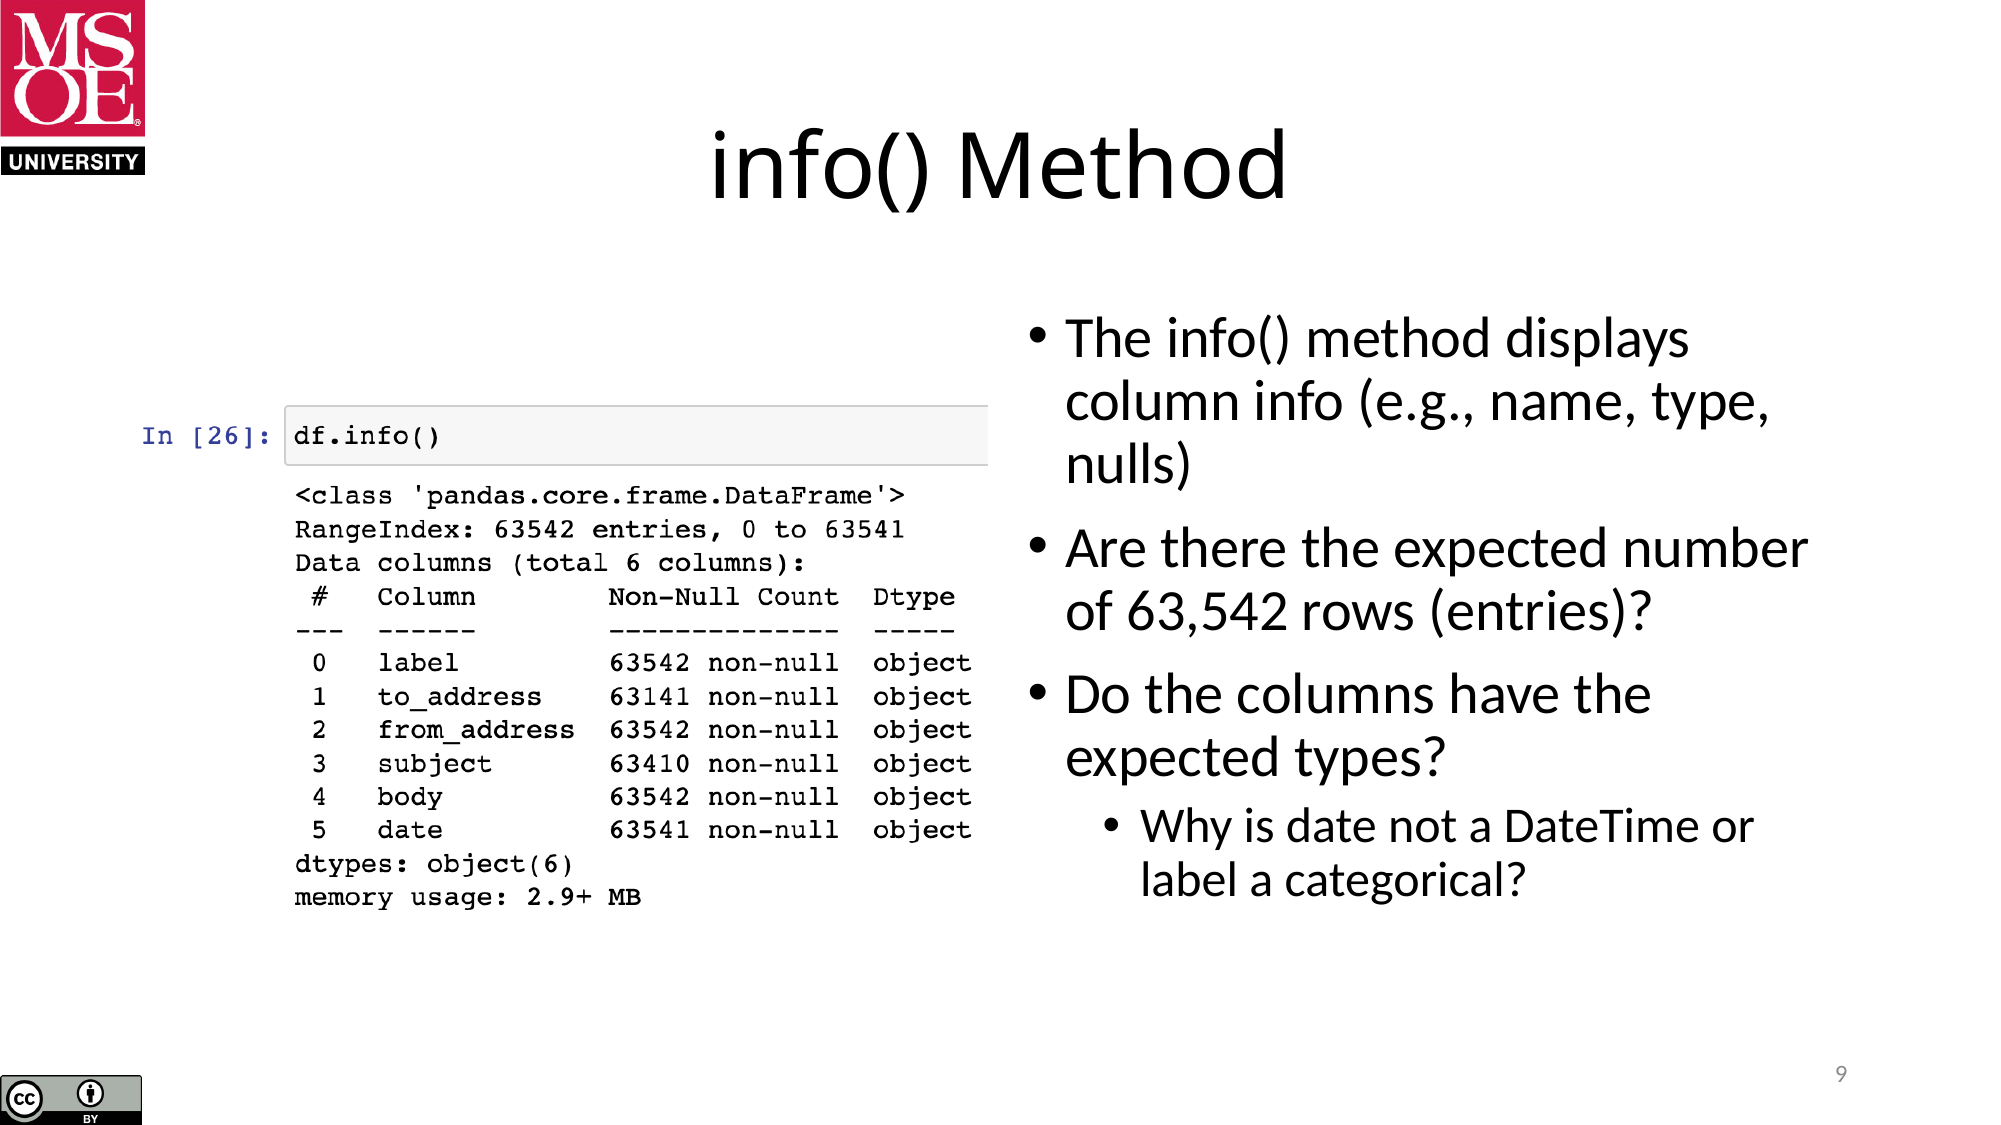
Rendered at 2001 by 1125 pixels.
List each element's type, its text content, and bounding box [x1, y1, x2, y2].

slide_number 9 [1412, 1042, 1863, 1103]
title info() Method [137, 59, 1863, 278]
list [137, 394, 988, 918]
picture [0, 0, 145, 175]
picture [0, 1075, 142, 1125]
list The info() method displays column info (e.g., name, type, nulls) Are there the expected number of 63,542 rows (entries)? Do the columns have the expected types? Why is date not a DateTime or label a categorical? [1012, 299, 1863, 1014]
